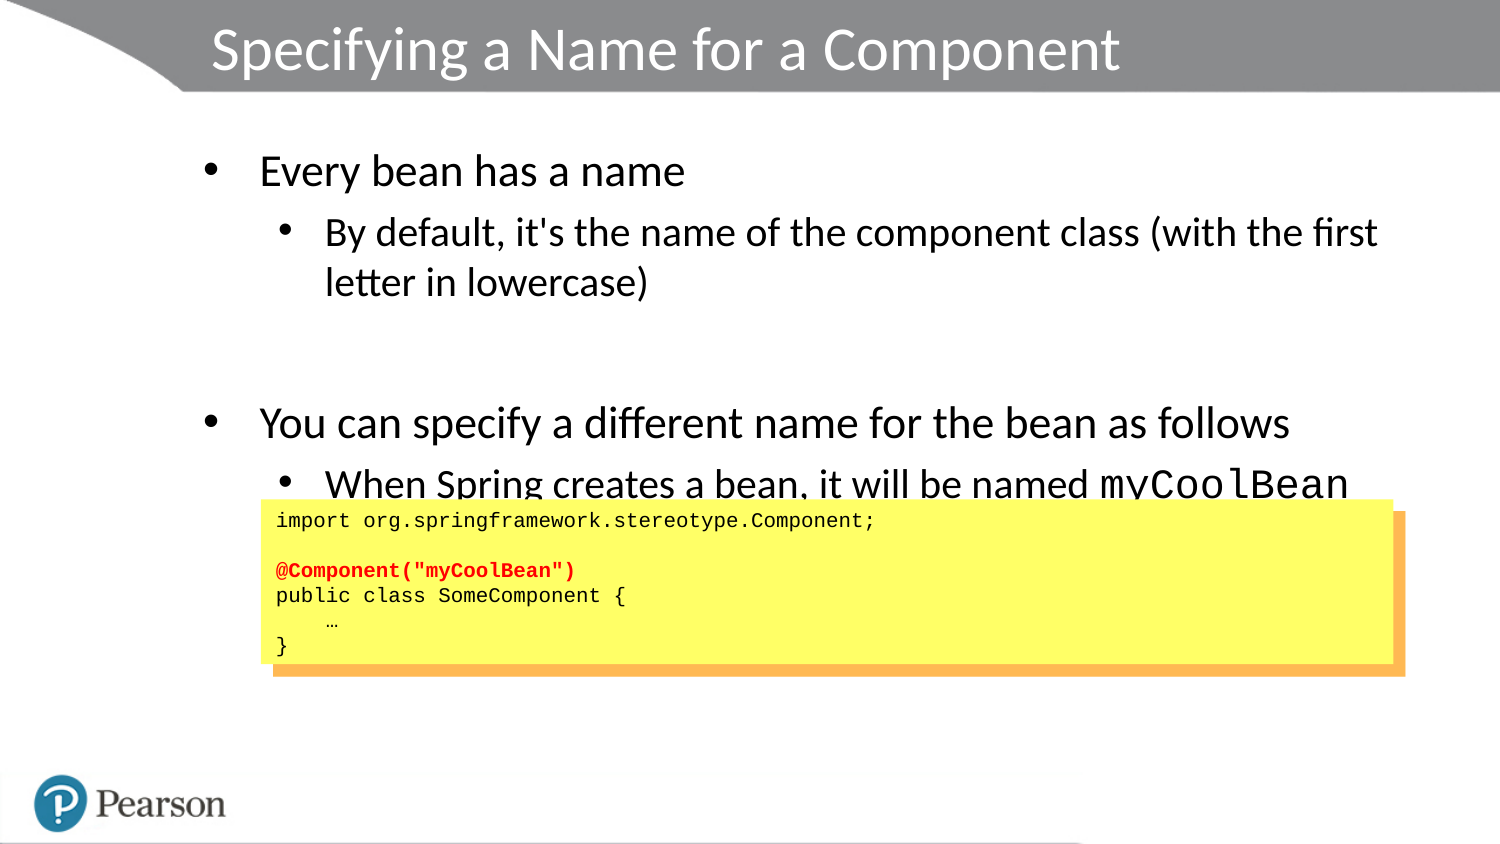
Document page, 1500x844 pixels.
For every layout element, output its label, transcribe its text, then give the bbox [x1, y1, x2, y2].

title Specifying a Name for a Component [187, 0, 1426, 93]
picture [0, 0, 1500, 844]
text_box import org.springframework.stereotype.Component; @Component("myCoolBean") public class SomeComponent { … } [260, 499, 1394, 665]
list Every bean has a name By default, it's the name of the component class (with the first letter in lowercase) You can specify a different name for the bean as follows When Spring creates a bean, it will be named myCoolBean [188, 133, 1425, 716]
